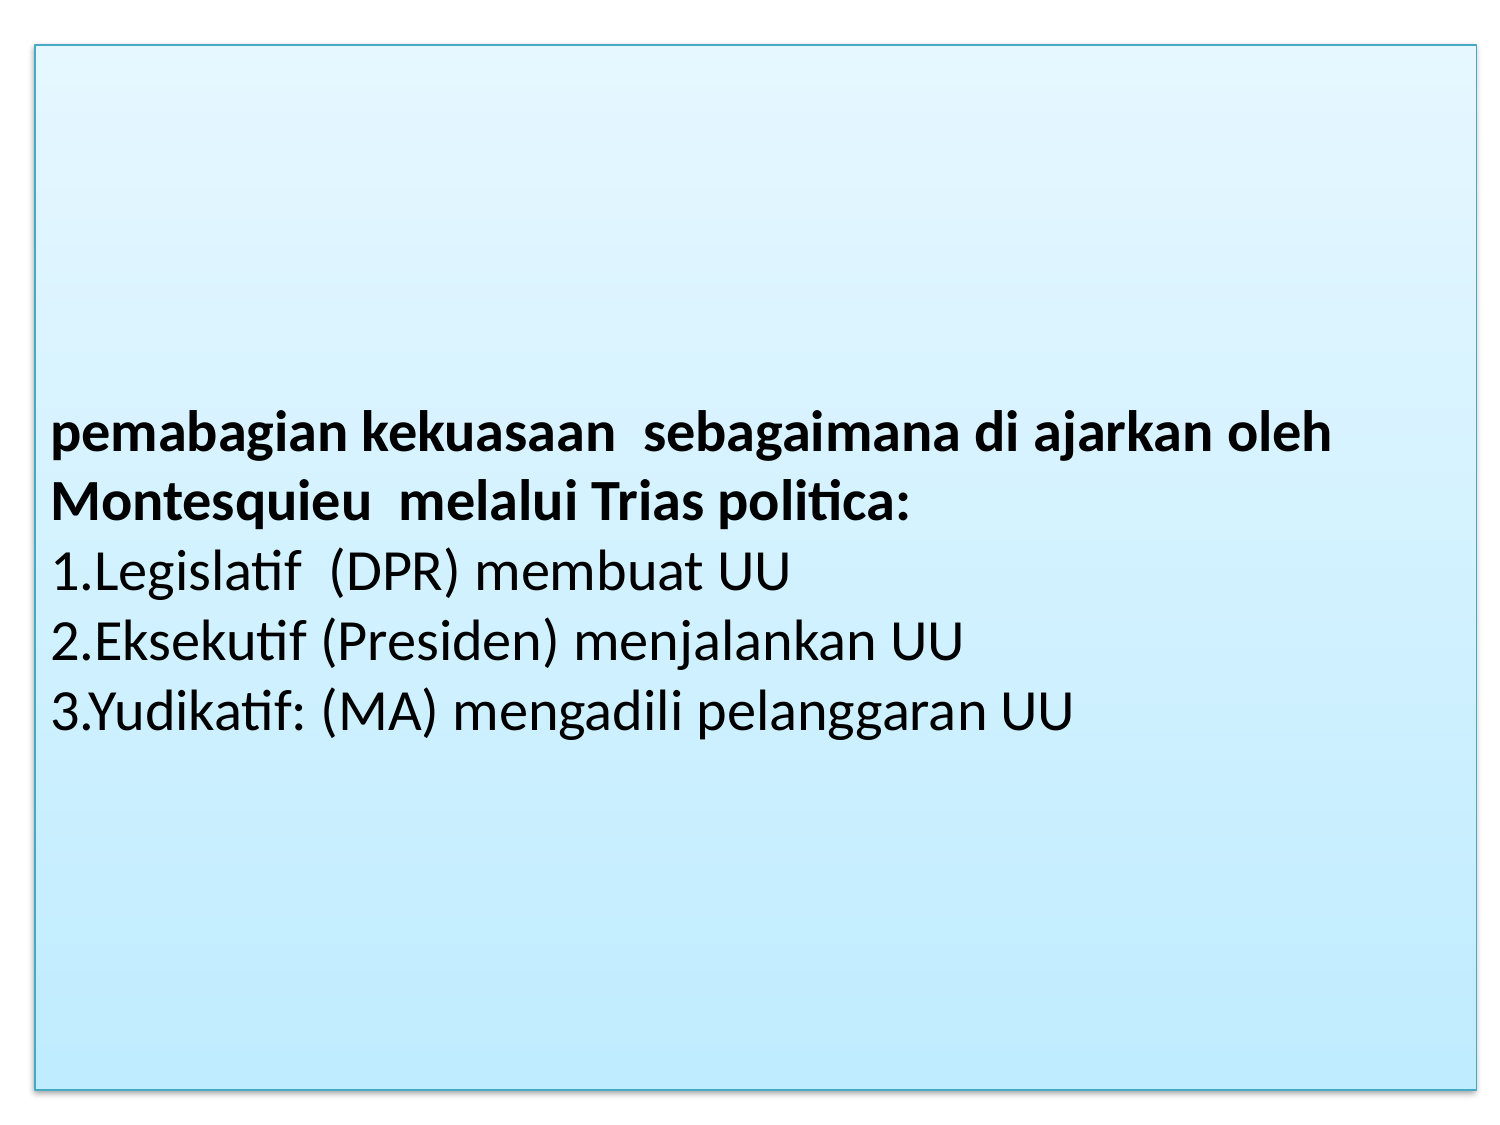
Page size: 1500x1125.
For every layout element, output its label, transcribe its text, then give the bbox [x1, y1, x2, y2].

title pemabagian kekuasaan sebagaimana di ajarkan oleh Montesquieu melalui Trias politica: 1.Legislatif (DPR) membuat UU 2.Eksekutif (Presiden) menjalankan UU 3.Yudikatif: (MA) mengadili pelanggaran UU [34, 44, 1477, 1091]
